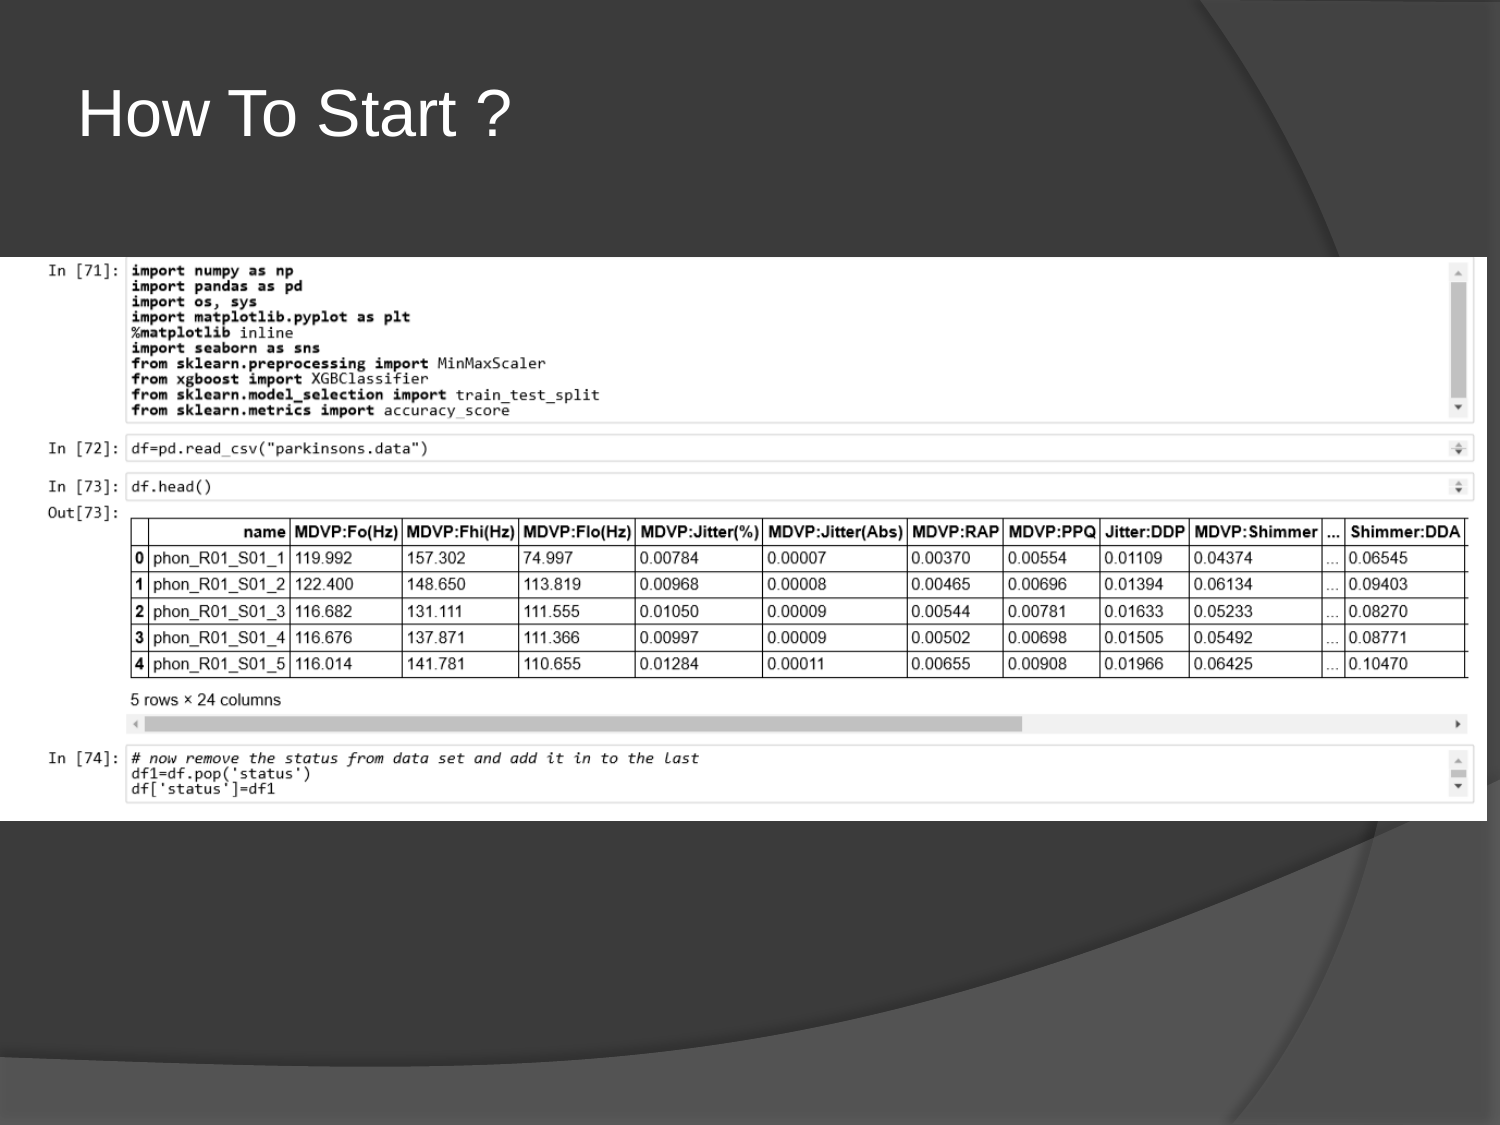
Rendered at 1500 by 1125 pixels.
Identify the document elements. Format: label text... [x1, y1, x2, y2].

picture [0, 257, 1487, 821]
text_box How To Start ? [62, 62, 825, 158]
